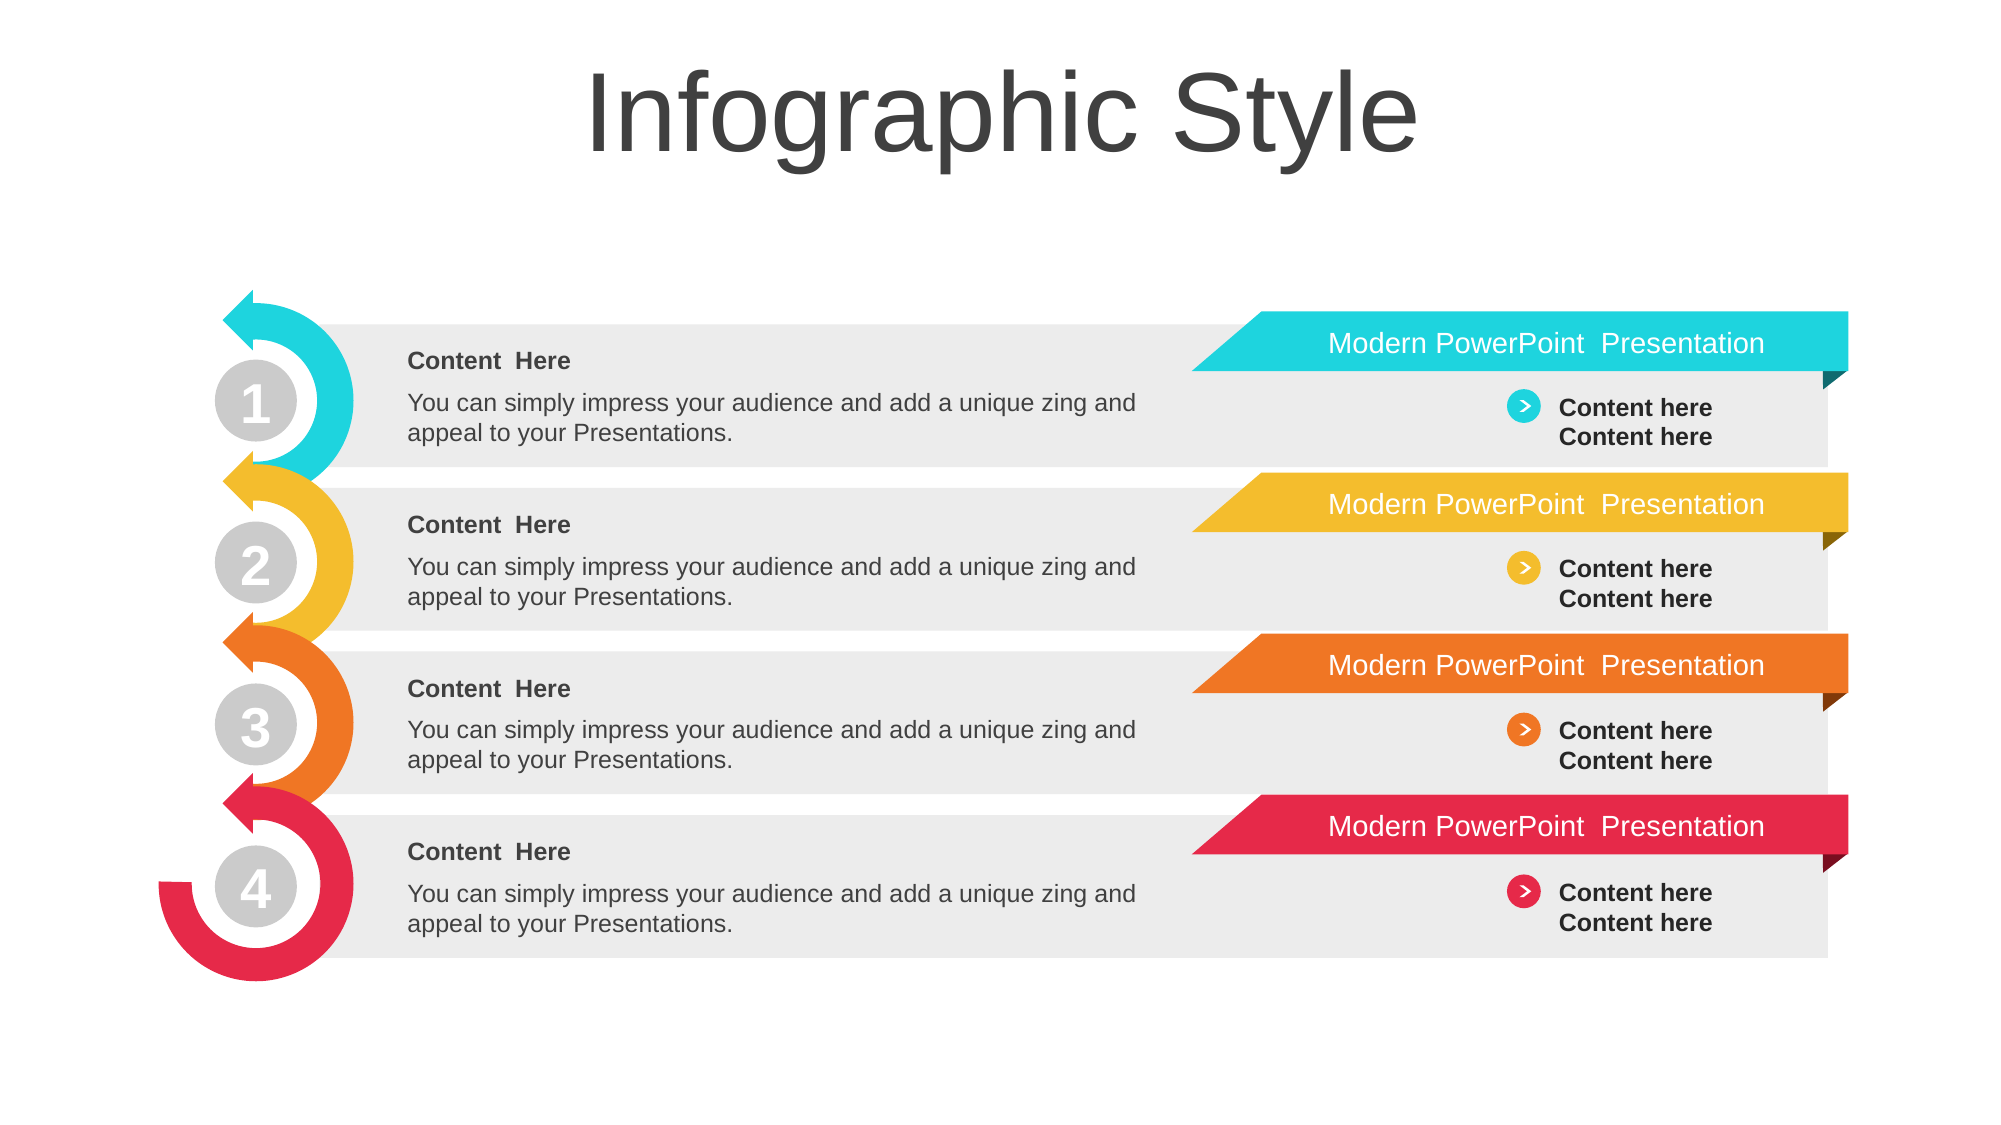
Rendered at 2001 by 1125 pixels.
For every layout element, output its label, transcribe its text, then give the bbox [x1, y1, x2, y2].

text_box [158, 298, 354, 459]
text_box [354, 323, 1829, 468]
list Infographic Style [53, 55, 1952, 175]
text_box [1506, 382, 1752, 459]
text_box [158, 459, 354, 620]
text_box [354, 650, 1829, 795]
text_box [1191, 311, 1849, 390]
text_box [158, 620, 354, 781]
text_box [1506, 544, 1752, 621]
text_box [1191, 472, 1849, 551]
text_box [392, 664, 1192, 783]
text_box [392, 501, 1192, 619]
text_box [1191, 794, 1849, 873]
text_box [158, 781, 354, 982]
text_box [392, 828, 1181, 946]
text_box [1506, 706, 1752, 783]
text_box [392, 337, 1192, 455]
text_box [1506, 868, 1752, 944]
text_box [354, 487, 1829, 632]
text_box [1191, 633, 1849, 712]
text_box [354, 814, 1829, 959]
